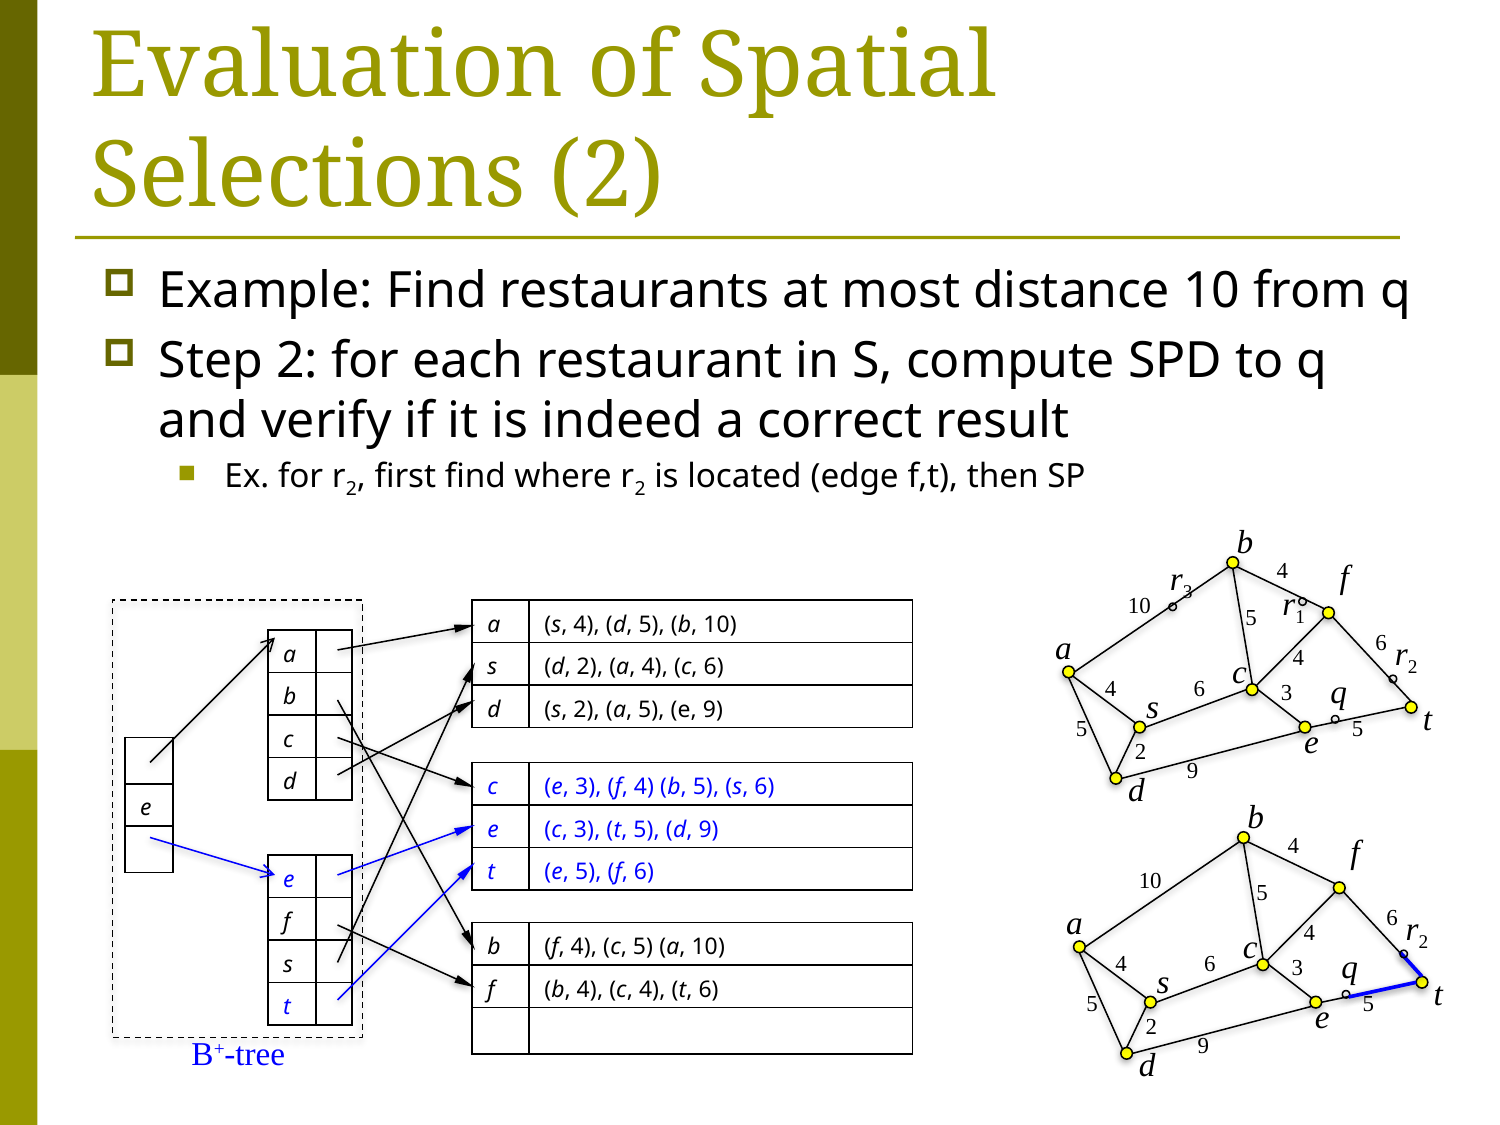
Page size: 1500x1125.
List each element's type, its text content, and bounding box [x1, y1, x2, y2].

text_box [112, 599, 363, 1038]
table_cell f [475, 966, 528, 1007]
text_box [337, 699, 476, 742]
list Example: Find restaurants at most distance 10 from q Step 2: for each restaurant in S, compute SPD to q and verify if it is indeed a correct result Ex. for r2, first find where r2 is located (edge f,t), then SP [87, 249, 1438, 1038]
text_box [281, 890, 332, 894]
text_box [337, 862, 476, 1001]
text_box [255, 743, 557, 882]
table_cell s [473, 643, 528, 684]
table_header (e, 3), (f, 4) (b, 5), (s, 6) [560, 763, 912, 804]
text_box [337, 624, 476, 651]
table_cell [530, 1008, 912, 1053]
table_cell (c, 3), (t, 5), (d, 9) [560, 806, 912, 847]
title Evaluation of Spatial Selections (2) [75, 45, 1425, 233]
text_box B+-tree [176, 1024, 301, 1080]
table_header a [473, 601, 528, 642]
table_cell d [473, 686, 528, 727]
table_cell (e, 5), (f, 6) [556, 848, 912, 889]
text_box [1348, 981, 1417, 998]
table_header b [479, 923, 528, 964]
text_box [1038, 512, 1451, 817]
table_cell [473, 1008, 528, 1053]
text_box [479, 890, 532, 894]
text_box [1049, 787, 1461, 1092]
table_cell (d, 2), (a, 4), (c, 6) [530, 643, 912, 684]
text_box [149, 837, 250, 876]
table_cell (s, 2), (a, 5), (e, 9) [530, 686, 912, 727]
table_header (s, 4), (d, 5), (b, 10) [530, 601, 912, 642]
table_header (f, 4), (c, 5) (a, 10) [530, 923, 912, 964]
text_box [1398, 953, 1424, 976]
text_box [149, 637, 276, 763]
table_cell (b, 4), (c, 4), (t, 6) [530, 966, 912, 1007]
